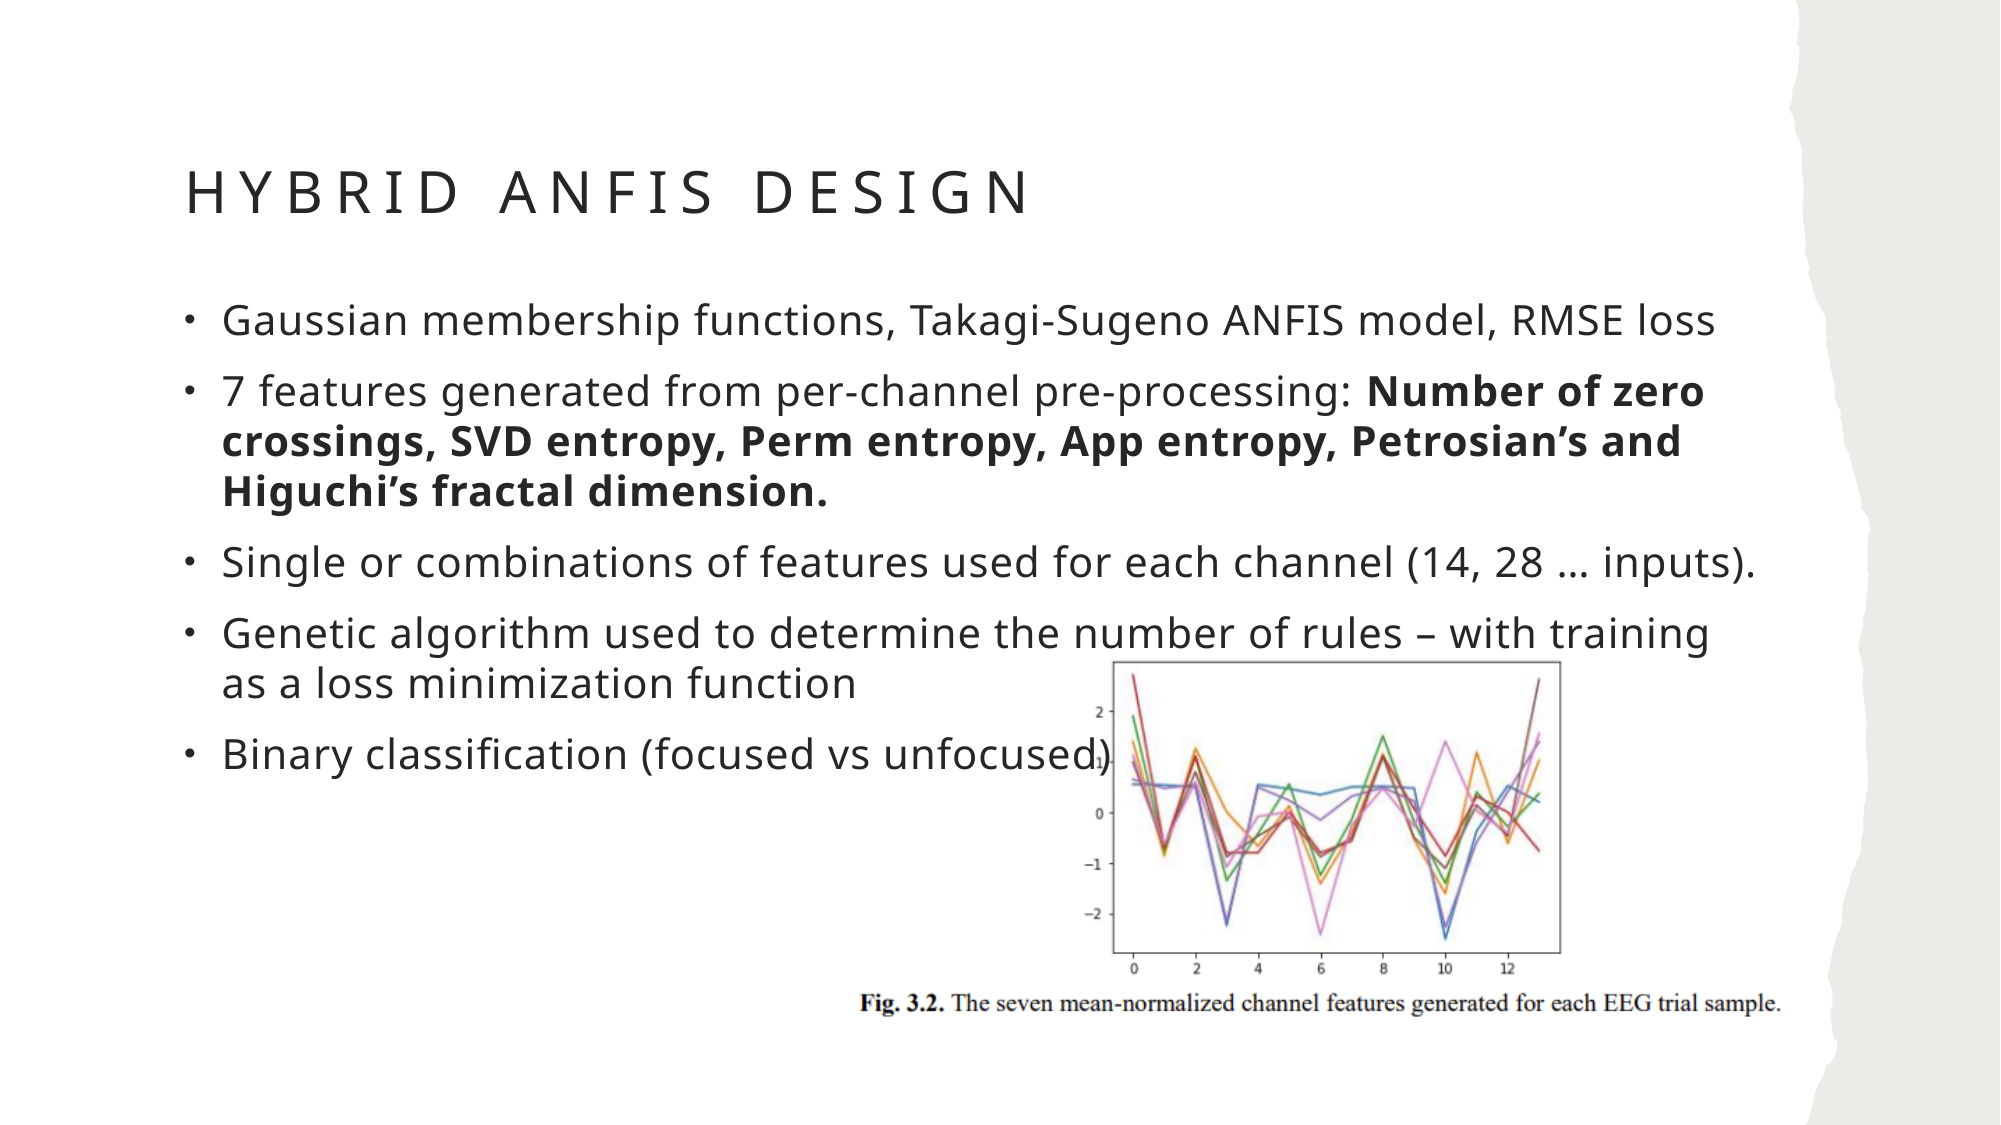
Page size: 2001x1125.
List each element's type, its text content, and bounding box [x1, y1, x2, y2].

title HYBRID ANFIS Design [169, 87, 1779, 286]
picture [840, 0, 2000, 1125]
list Gaussian membership functions, Takagi-Sugeno ANFIS model, RMSE loss 7 features generated from per-channel pre-processing: Number of zero crossings, SVD entropy, Perm entropy, App entropy, Petrosian’s and Higuchi’s fractal dimension. Single or combinations of features used for each channel (14, 28 … inputs). Genetic algorithm used to determine the number of rules – with training as a loss minimization function Binary classification (focused vs unfocused) [169, 286, 1779, 1014]
